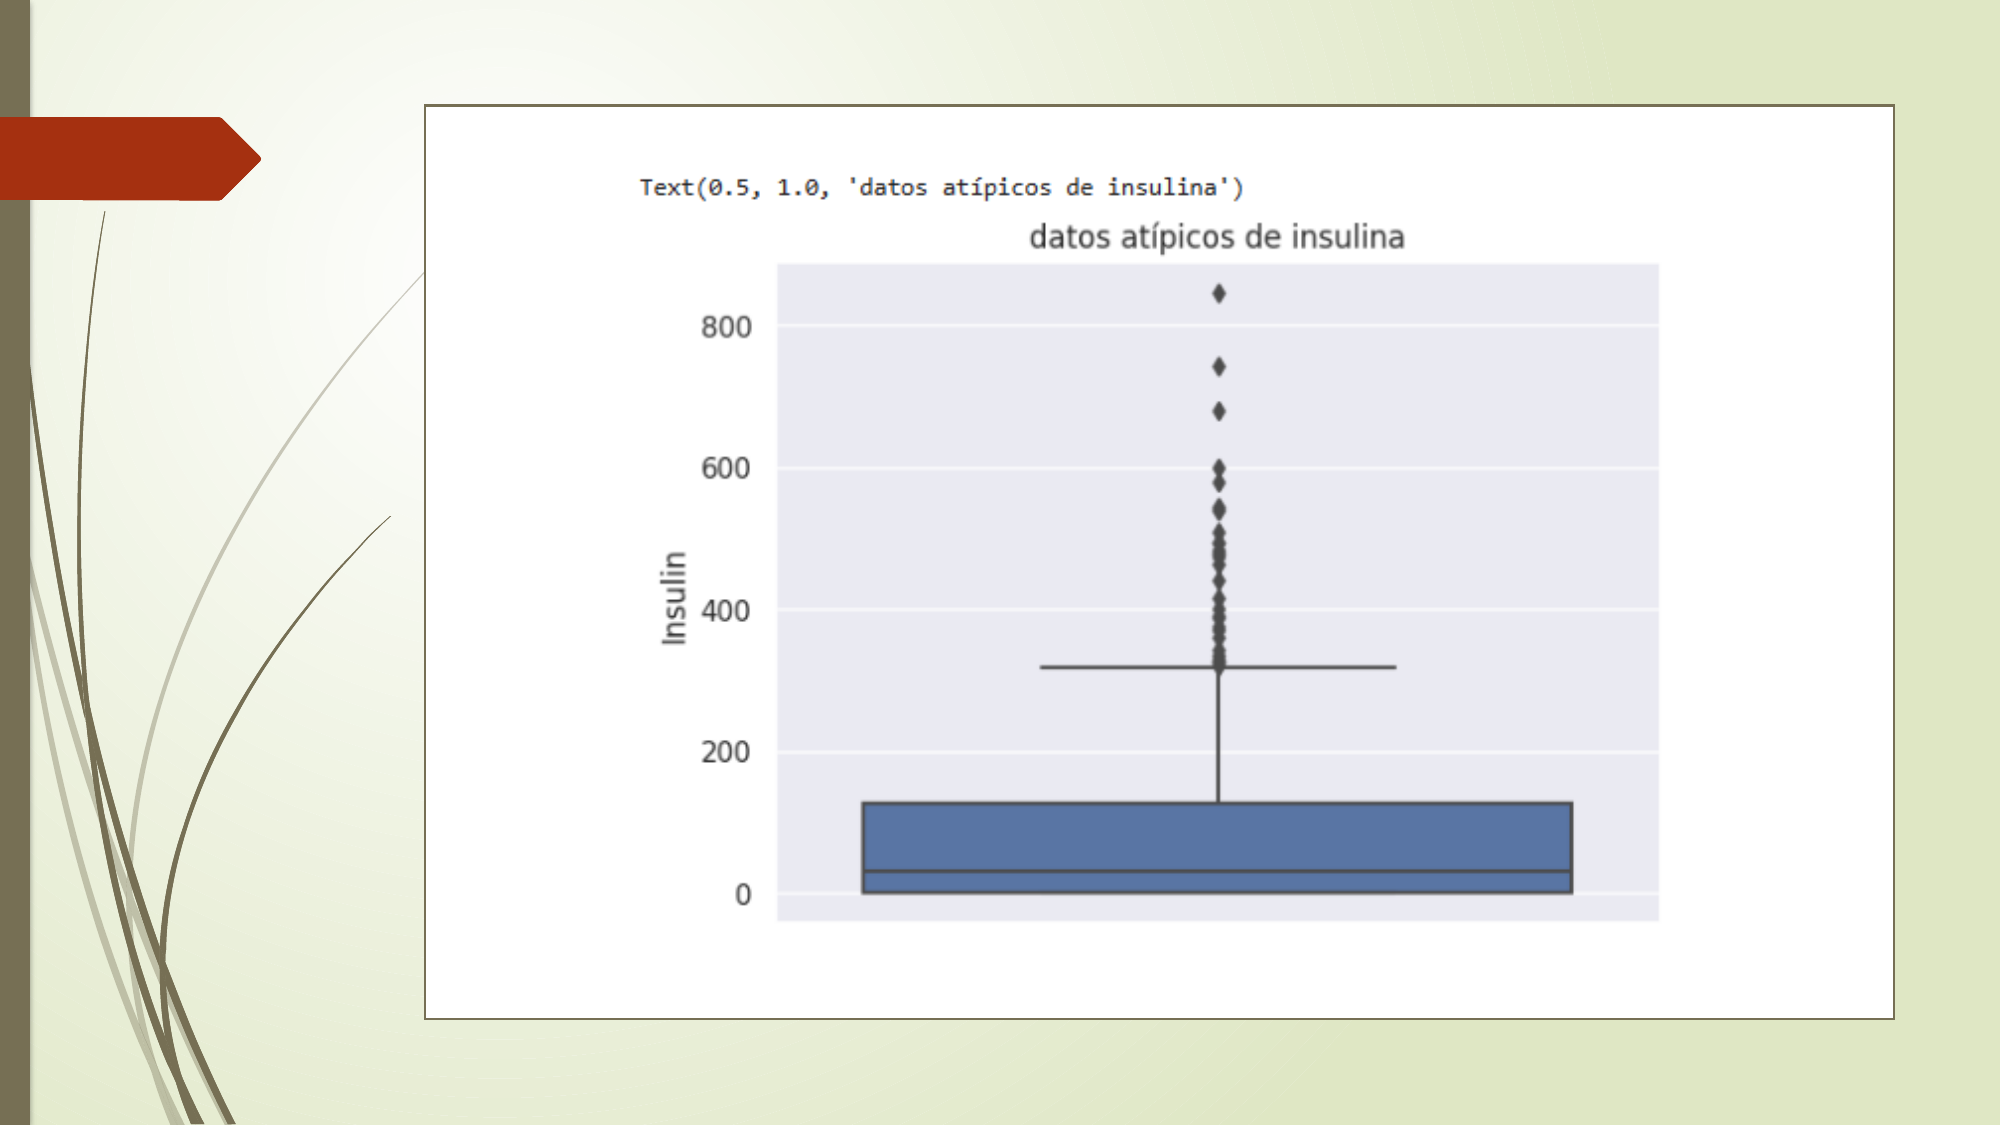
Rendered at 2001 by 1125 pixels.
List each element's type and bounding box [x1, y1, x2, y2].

text_box [4, 0, 392, 1125]
picture [619, 158, 1701, 967]
text_box [472, 104, 1896, 1021]
text_box [395, 37, 468, 1125]
